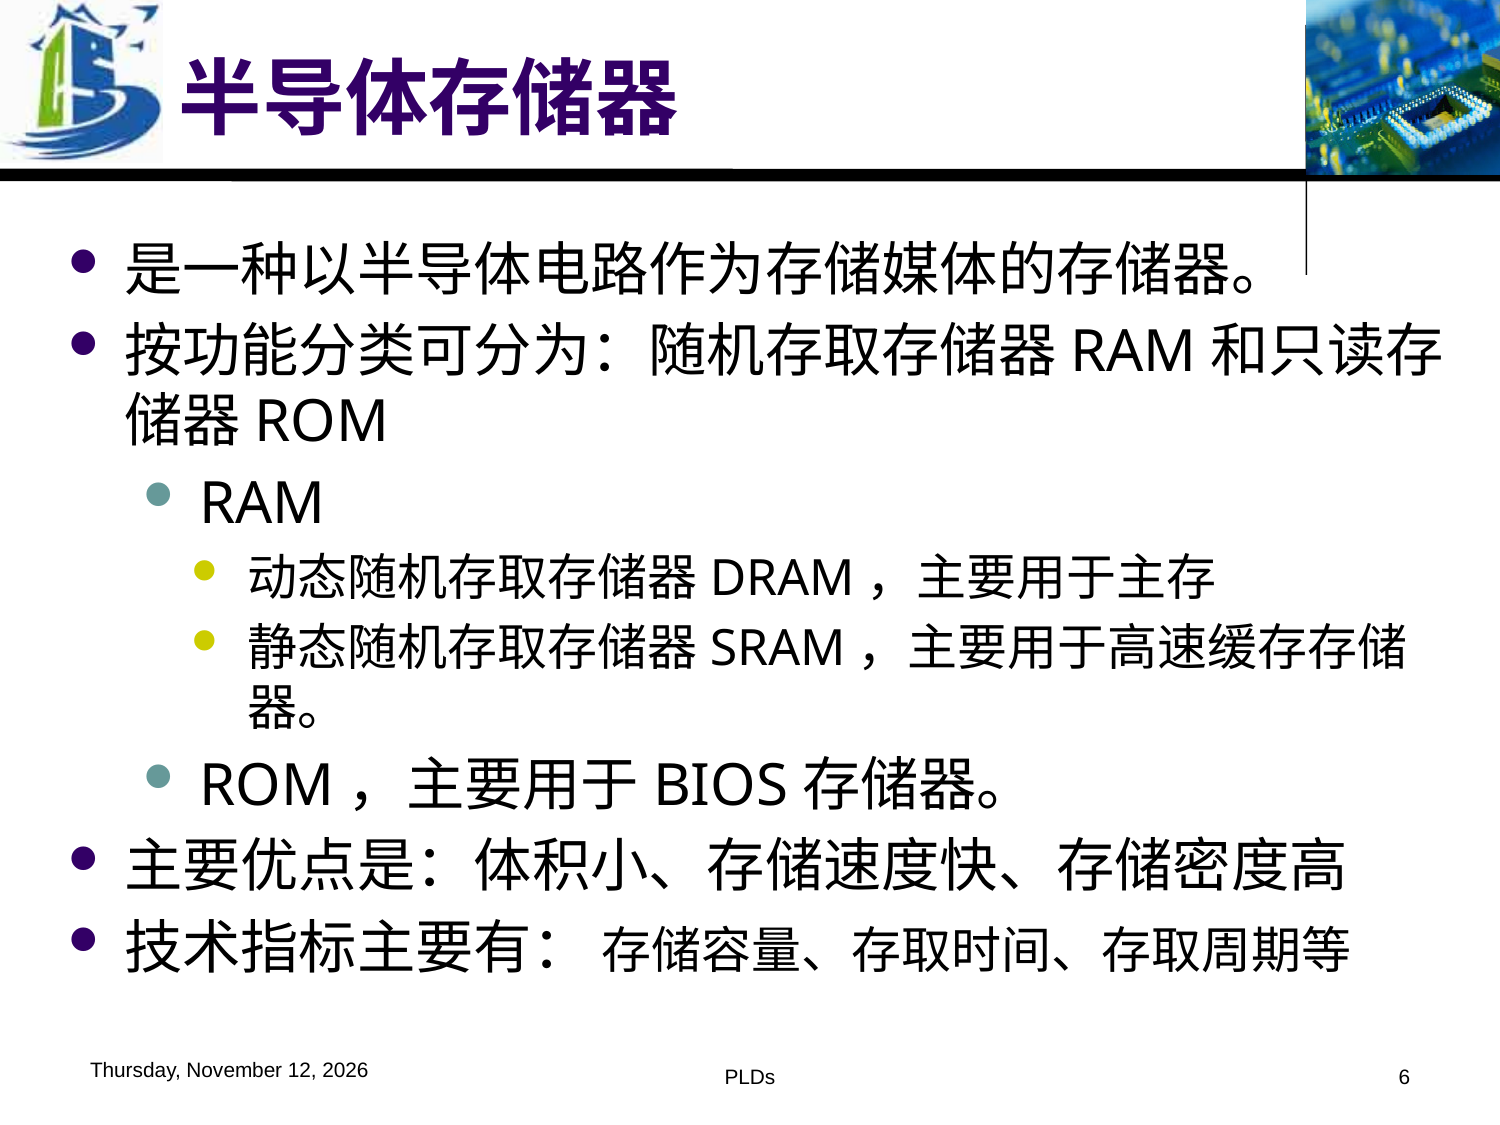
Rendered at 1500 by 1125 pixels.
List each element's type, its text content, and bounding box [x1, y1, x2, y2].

slide_number 6 [1074, 1055, 1426, 1101]
picture [1306, 0, 1500, 175]
footer PLDs [512, 1055, 988, 1101]
list 是一种以半导体电路作为存储媒体的存储器。 按功能分类可分为：随机存取存储器RAM和只读存储器ROM RAM 动态随机存取存储器DRAM，主要用于主存 静态随机存取存储器SRAM，主要用于高速缓存存储器。 ROM，主要用于BIOS存储器。 主要优点是：体积小、存储速度快、存储密度高 技术指标主要有： 存储容量、存取时间、存取周期等 [52, 203, 1500, 1040]
picture [0, 0, 163, 163]
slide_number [74, 1048, 426, 1101]
title 半导体存储器 [163, 30, 1298, 153]
